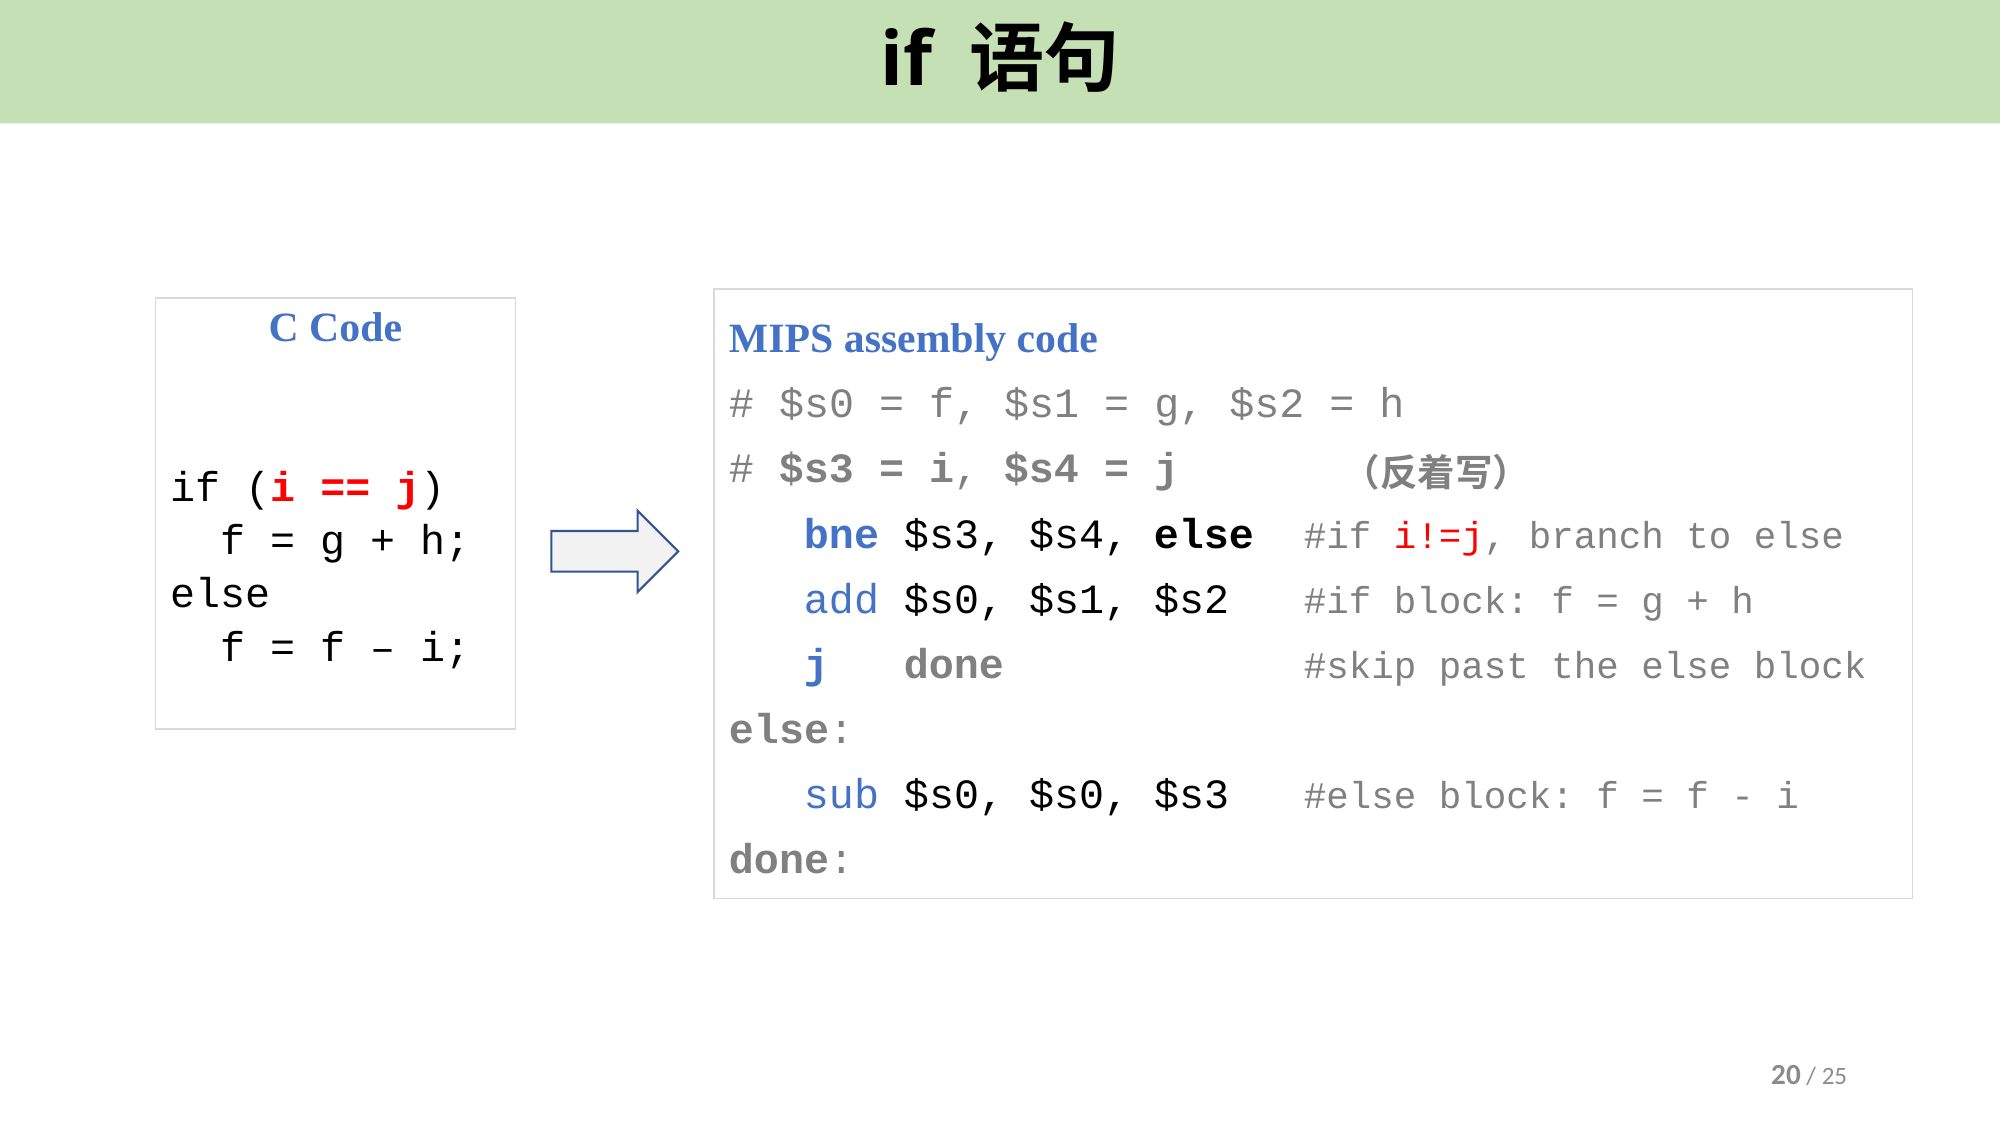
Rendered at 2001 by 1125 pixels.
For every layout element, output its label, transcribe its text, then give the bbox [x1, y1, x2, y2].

text_box C Code if (i == j) f = g + h; else f = f – i; [155, 297, 516, 730]
text_box [550, 508, 680, 595]
slide_number 20 / 25 [1412, 1042, 1863, 1103]
text_box MIPS assembly code # $s0 = f, $s1 = g, $s2 = h # $s3 = i, $s4 = j bne $s3, $s4, else #if i!=j, branch to else add $s0, $s1, $s2 #if block: f = g + h j done #skip past the else block else: sub $s0, $s0, $s3 #else block: f = f - i done: [714, 288, 1913, 899]
text_box （反着写） [1327, 441, 1546, 501]
title if 语句 [0, 0, 2000, 124]
